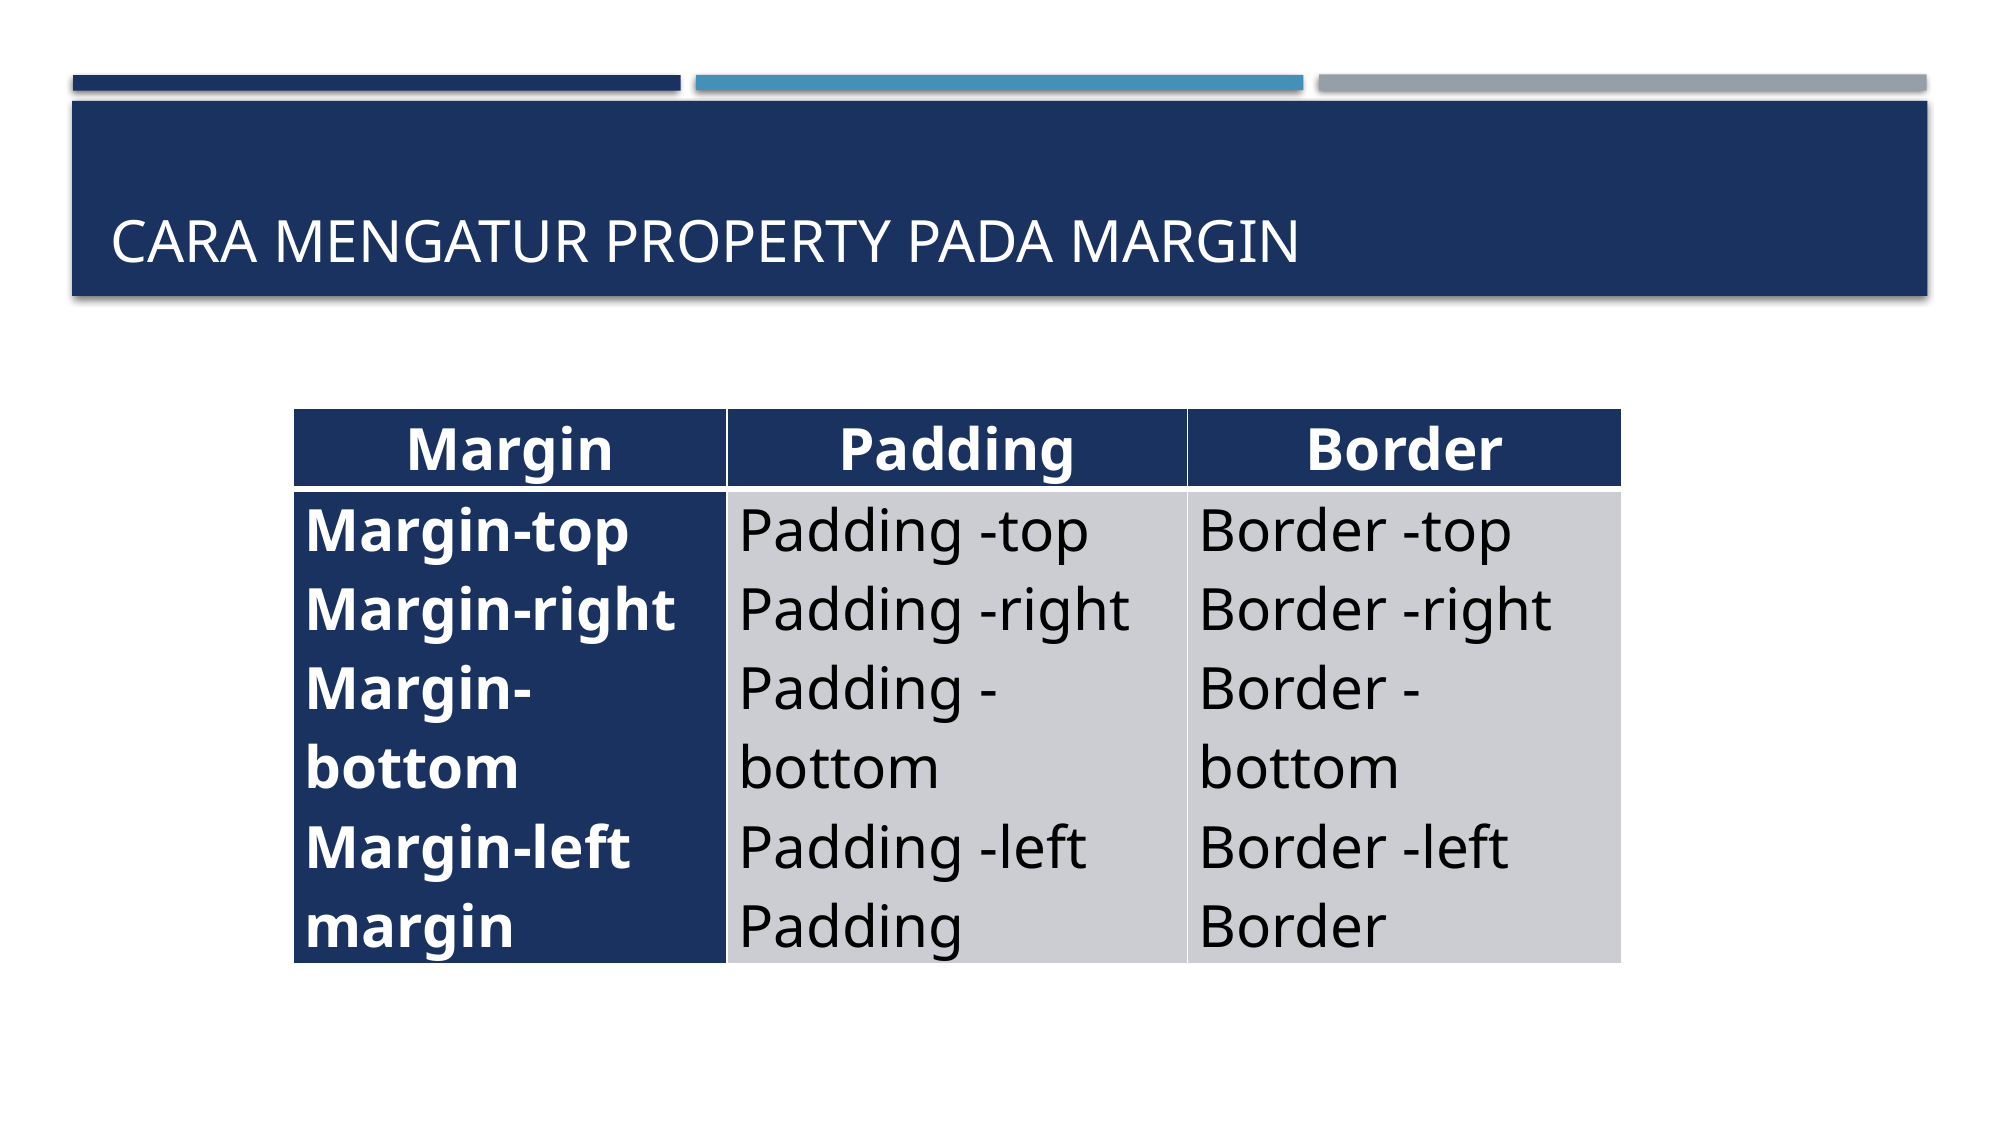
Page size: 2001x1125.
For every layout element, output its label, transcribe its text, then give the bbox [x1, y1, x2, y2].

table_cell Padding -top Padding -right Padding -bottom Padding -left Padding [728, 492, 1187, 963]
table_header Padding [728, 409, 1187, 486]
table_cell Border -top Border -right Border -bottom Border -left Border [1188, 492, 1621, 963]
title Cara mengatur property pada margin [95, 115, 1905, 282]
table_header Margin [294, 409, 726, 486]
table_header Border [1188, 409, 1621, 486]
table_cell Margin-top Margin-right Margin-bottom Margin-left margin [294, 492, 726, 963]
